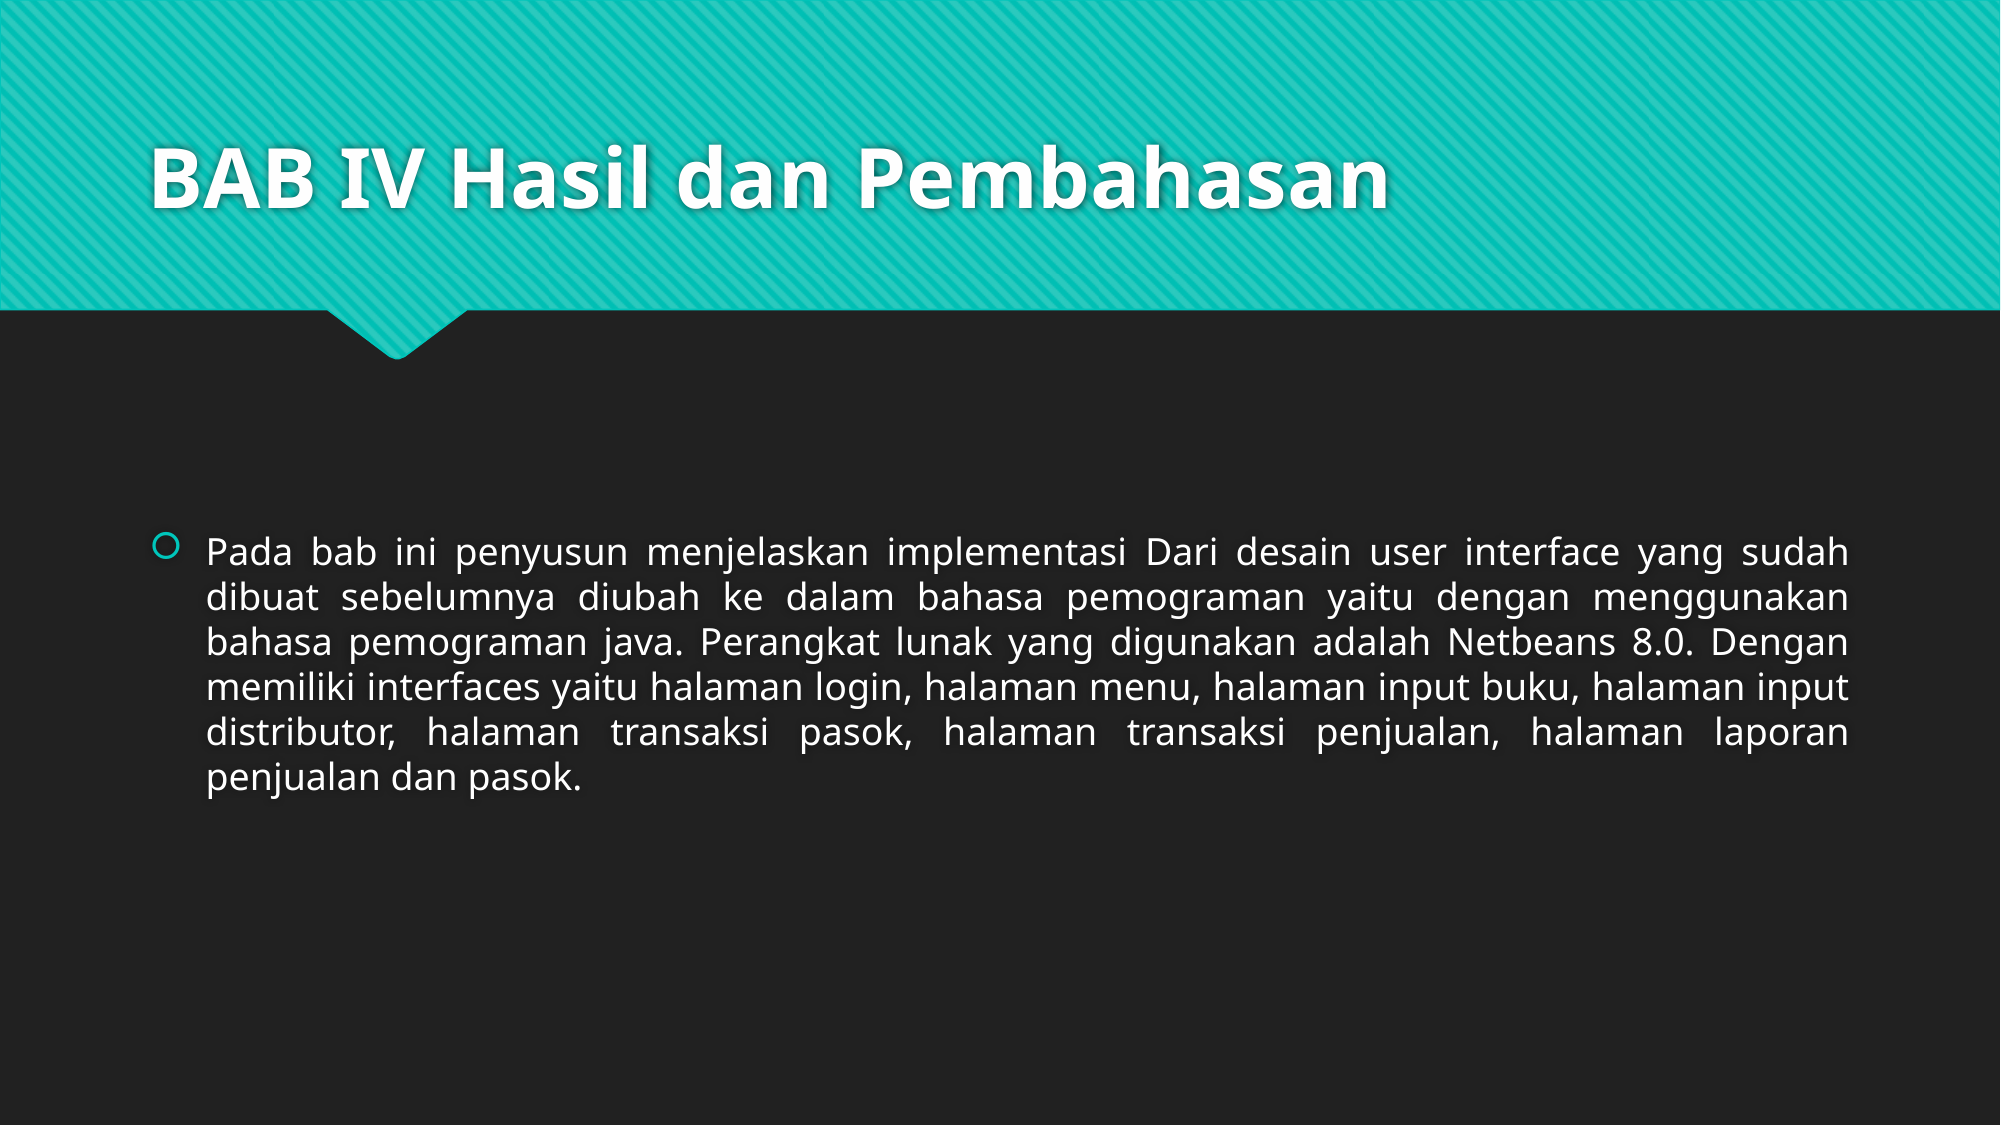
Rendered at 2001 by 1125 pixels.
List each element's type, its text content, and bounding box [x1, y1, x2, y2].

title BAB IV Hasil dan Pembahasan [132, 73, 1868, 233]
list Pada bab ini penyusun menjelaskan implementasi Dari desain user interface yang sudah dibuat sebelumnya diubah ke dalam bahasa pemograman yaitu dengan menggunakan bahasa pemograman java. Perangkat lunak yang digunakan adalah Netbeans 8.0. Dengan memiliki interfaces yaitu halaman login, halaman menu, halaman input buku, halaman input distributor, halaman transaksi pasok, halaman transaksi penjualan, halaman laporan penjualan dan pasok. [134, 364, 1866, 962]
